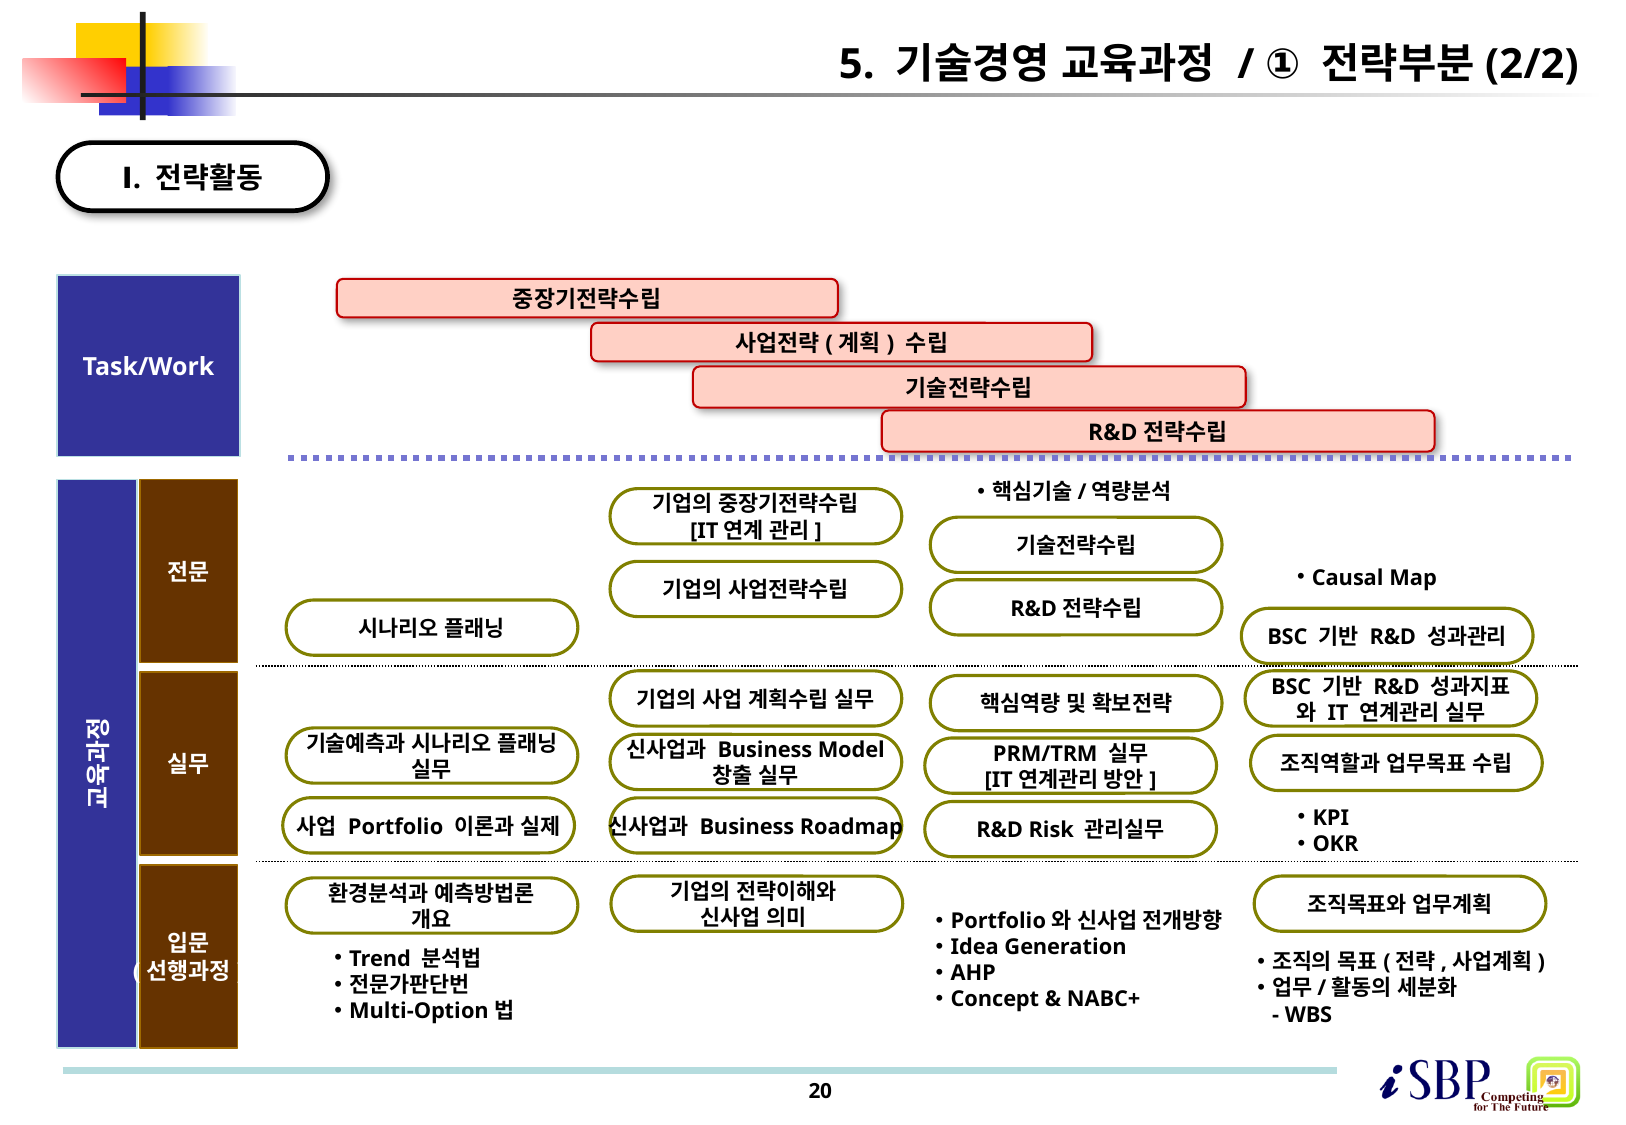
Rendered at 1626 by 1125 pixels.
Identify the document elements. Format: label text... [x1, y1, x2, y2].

text_box 기술전략수립 [692, 366, 1246, 408]
text_box Portfolio와 신사업 전개방향 Idea Generation AHP Concept & NABC+ [920, 898, 1239, 1019]
picture [1378, 1055, 1581, 1112]
text_box 환경분석과 예측방법론 개요 [286, 877, 578, 934]
text_box 기업의 중장기전략수립 [IT연계 관리] [610, 488, 902, 544]
text_box 전문 [139, 479, 238, 663]
slide_number 20 [791, 1070, 850, 1111]
text_box 신사업과 Business Roadmap [610, 797, 902, 854]
text_box 시나리오 플래닝 [286, 600, 578, 656]
text_box BSC 기반 R&D 성과지표 와 IT 연계관리 실무 [1245, 674, 1537, 727]
text_box 신사업과 Business Model 창출 실무 [610, 734, 902, 790]
text_box 사업전략(계획) 수립 [591, 322, 1093, 362]
text_box 중장기전략수립 [336, 278, 838, 318]
text_box 기술전략수립 [930, 517, 1223, 573]
text_box 교육과정 [56, 479, 138, 1049]
text_box 핵심기술/역량분석 [962, 470, 1187, 512]
text_box PRM/TRM 실무 [IT연계관리 방안] [924, 737, 1217, 794]
text_box Task/Work [57, 275, 241, 457]
text_box 조직역할과 업무목표 수립 [1250, 735, 1543, 791]
text_box R&D전략수립 [930, 579, 1223, 635]
text_box 핵심역량 및 확보전략 [930, 675, 1223, 731]
text_box Trend 분석법 전문가판단번 Multi-Option법 [319, 936, 529, 1031]
text_box KPI OKR [1282, 795, 1374, 860]
text_box R&D Risk 관리실무 [924, 801, 1217, 857]
text_box 기업의 전략이해와 신사업 의미 [610, 876, 903, 932]
text_box 실무 [139, 672, 238, 856]
text_box 기술예측과 시나리오 플래닝 실무 [286, 727, 578, 784]
text_box Ⅰ. 전략활동 [57, 142, 328, 211]
text_box BSC 기반 R&D 성과관리 [1241, 608, 1534, 664]
text_box 입문 (선행과정) [139, 864, 238, 1048]
text_box R&D전략수립 [881, 410, 1435, 452]
title 5. 기술경영 교육과정 / ① 전략부분(2/2) [791, 29, 1594, 95]
text_box 조직의 목표(전략,사업계획) 업무/활동의 세분화 - WBS [1242, 940, 1560, 1034]
text_box 기업의 사업전략수립 [610, 561, 902, 617]
text_box 사업 Portfolio 이론과 실제 [282, 797, 575, 853]
text_box 기업의 사업 계획수립 실무 [610, 674, 902, 727]
text_box Causal Map [1282, 555, 1452, 597]
text_box 조직목표와 업무계획 [1254, 876, 1546, 932]
